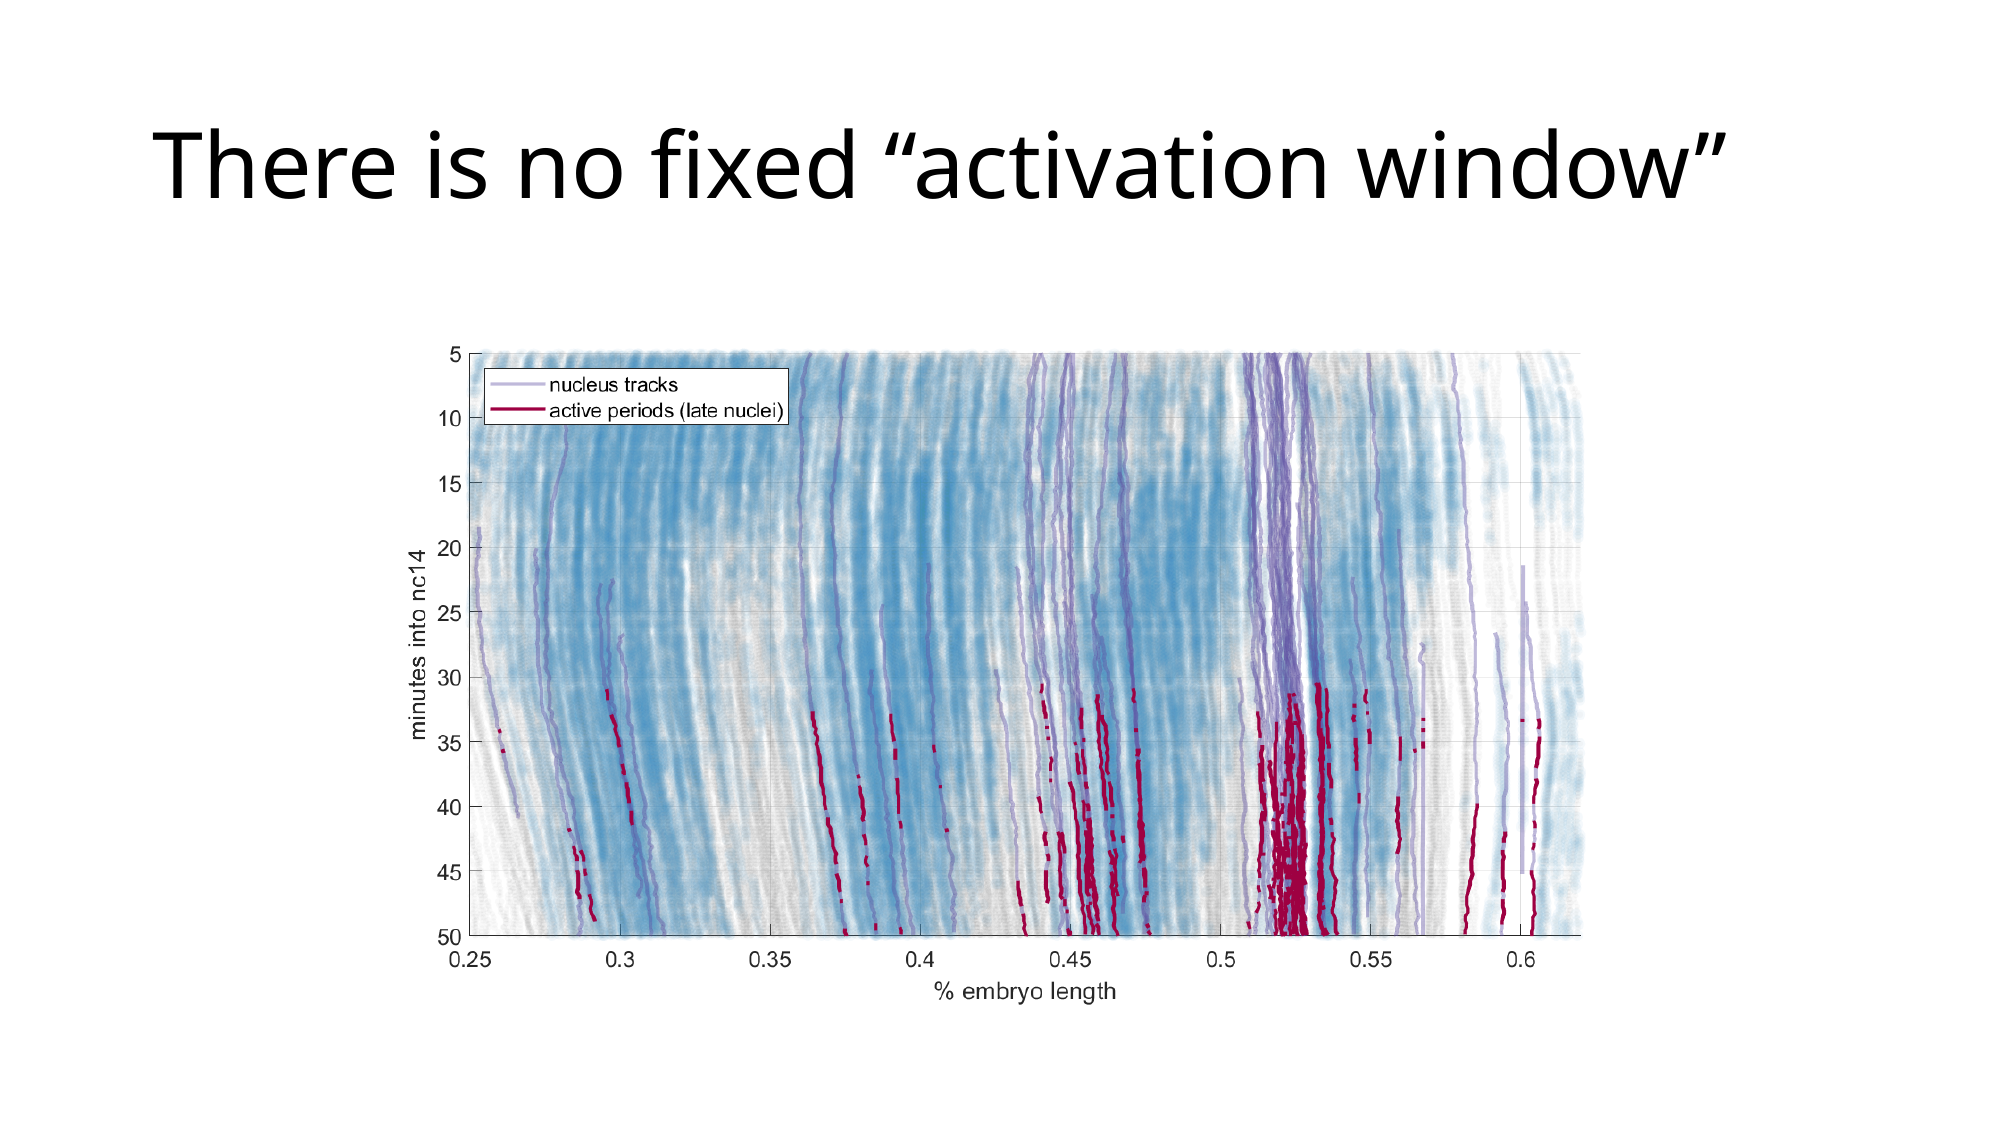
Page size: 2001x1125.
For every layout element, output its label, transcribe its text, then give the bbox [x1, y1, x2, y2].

title There is no fixed “activation window” [137, 59, 1863, 278]
picture [283, 299, 1717, 1014]
